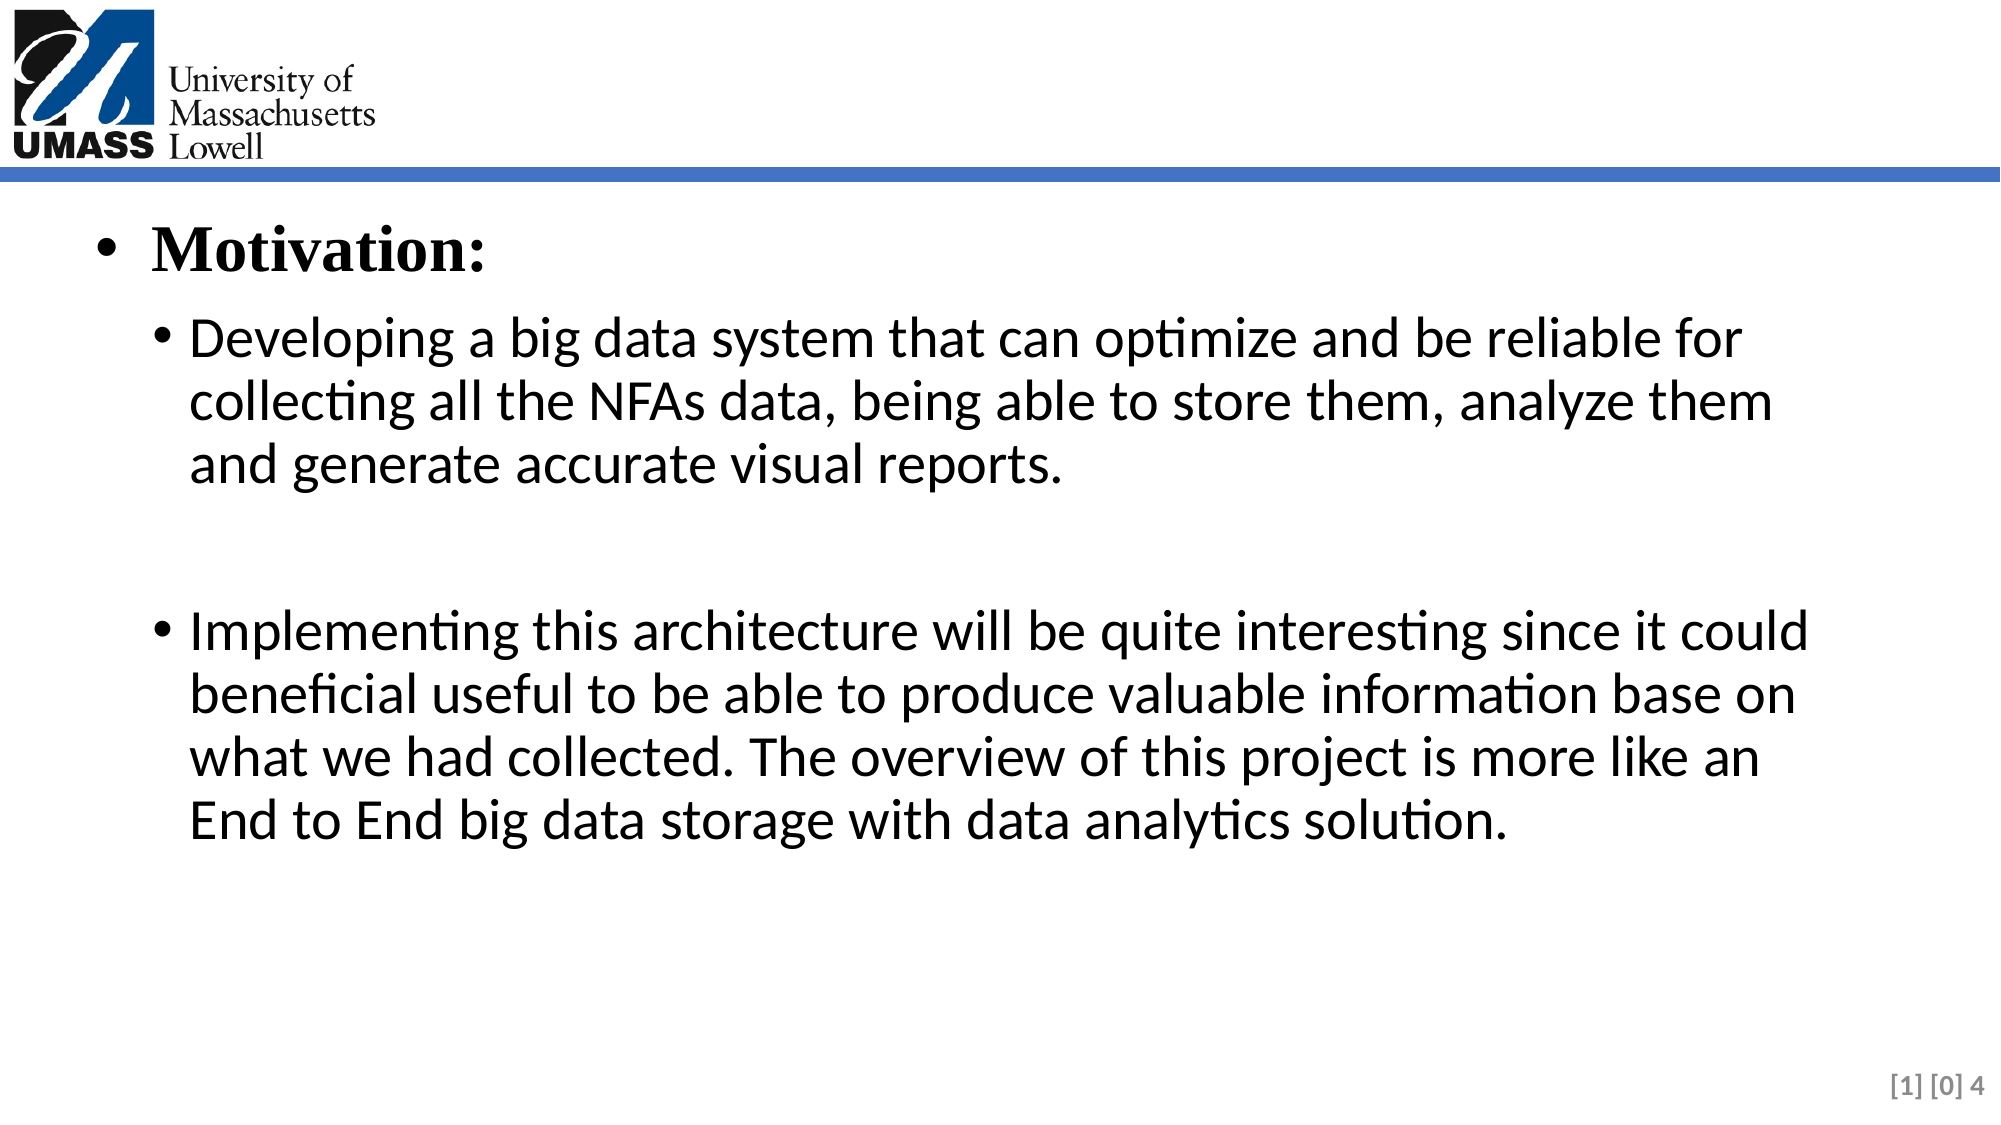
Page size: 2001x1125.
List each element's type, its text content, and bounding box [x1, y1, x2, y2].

picture [14, 8, 376, 159]
slide_number [1] [0] 4 [1550, 1053, 2000, 1114]
text_box Motivation: [80, 206, 1929, 1084]
